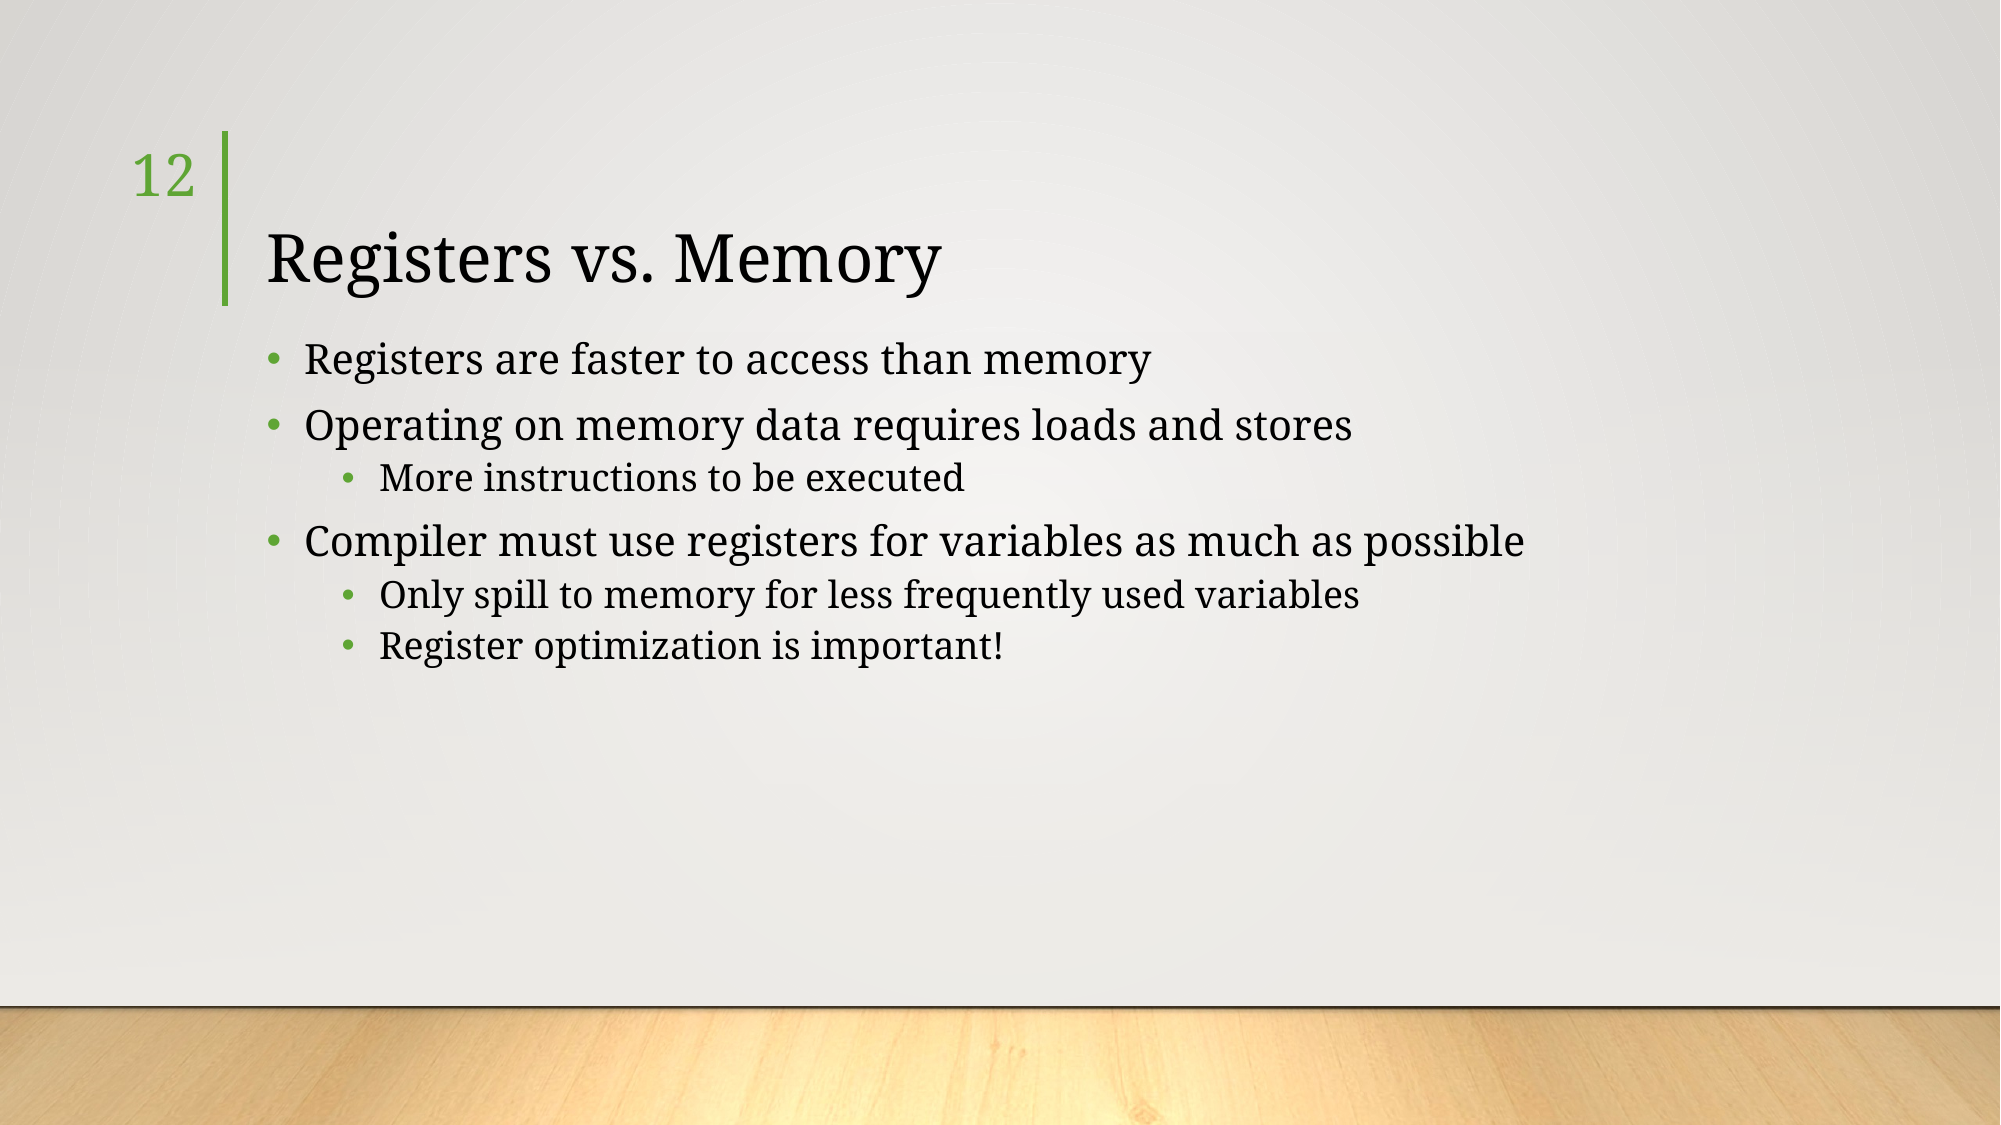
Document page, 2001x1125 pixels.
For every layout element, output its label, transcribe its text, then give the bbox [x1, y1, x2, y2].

list Registers are faster to access than memory Operating on memory data requires loads and stores More instructions to be executed Compiler must use registers for variables as much as possible Only spill to memory for less frequently used variables Register optimization is important! [251, 330, 1814, 897]
title Registers vs. Memory [251, 131, 1814, 305]
picture [0, 1006, 2000, 1125]
slide_number 12 [78, 131, 212, 214]
